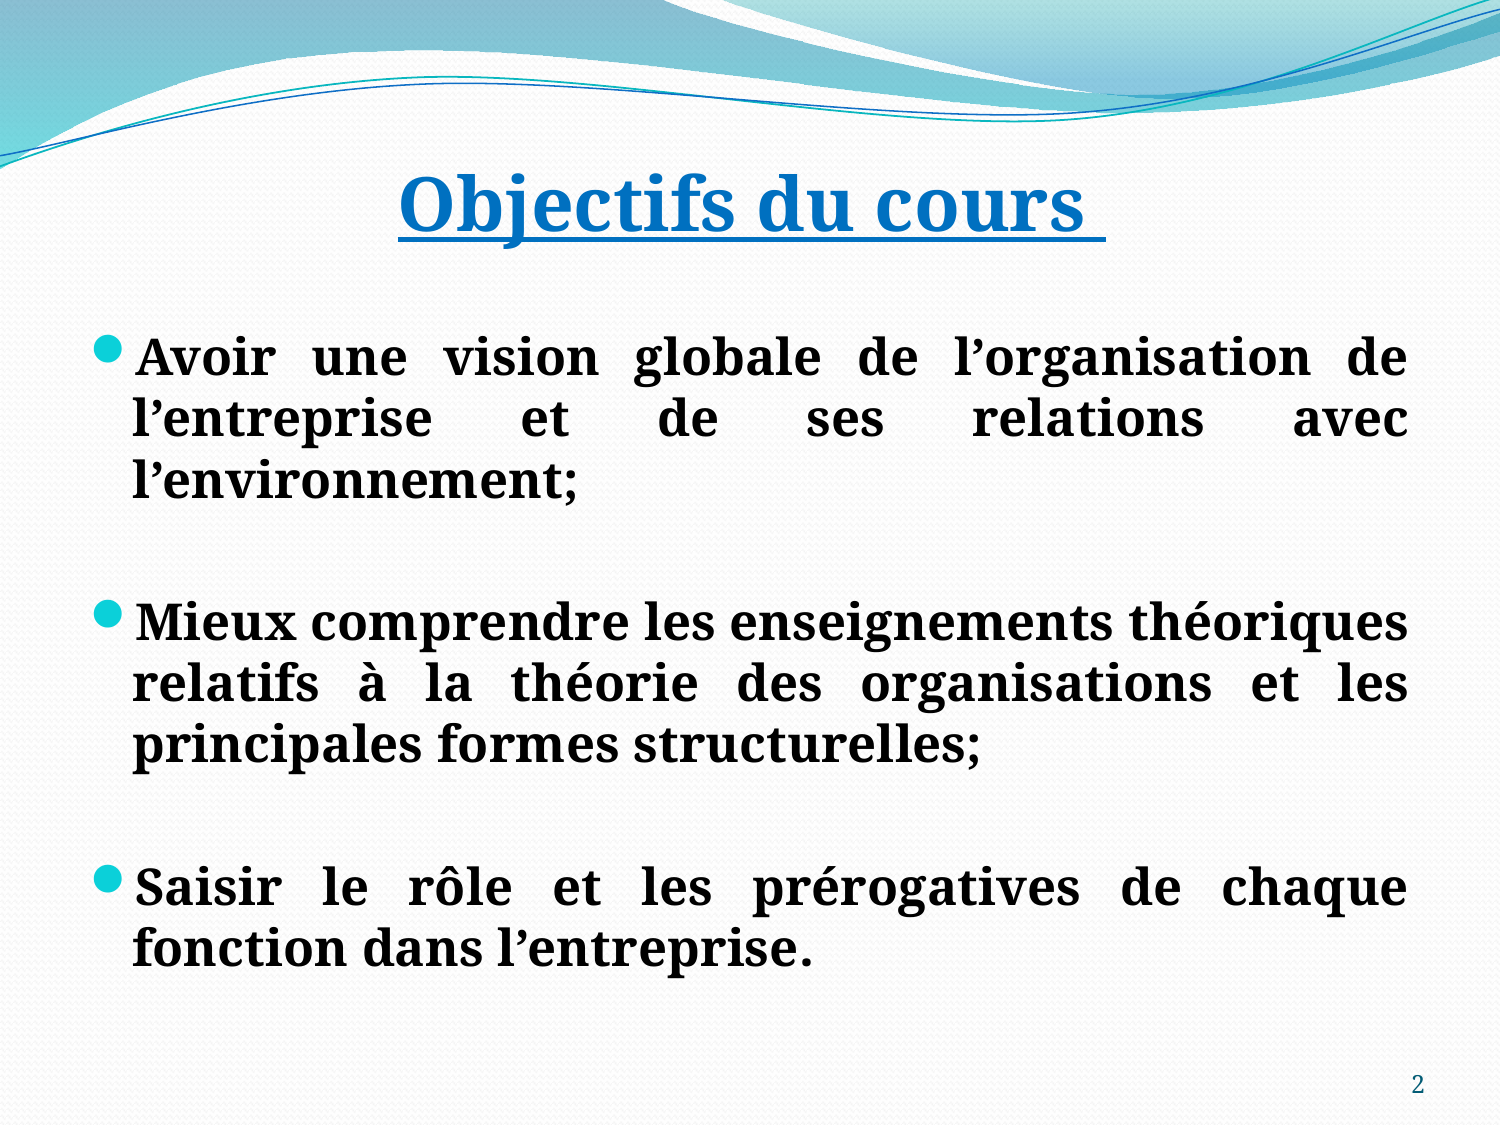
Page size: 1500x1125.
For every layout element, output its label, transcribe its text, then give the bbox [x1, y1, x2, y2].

slide_number 2 [1299, 1042, 1425, 1103]
title Objectifs du cours [76, 141, 1427, 337]
list Avoir une vision globale de l’organisation de l’entreprise et de ses relations avec l’environnement; Mieux comprendre les enseignements théoriques relatifs à la théorie des organisations et les principales formes structurelles; Saisir le rôle et les prérogatives de chaque fonction dans l’entreprise. [75, 317, 1425, 1038]
